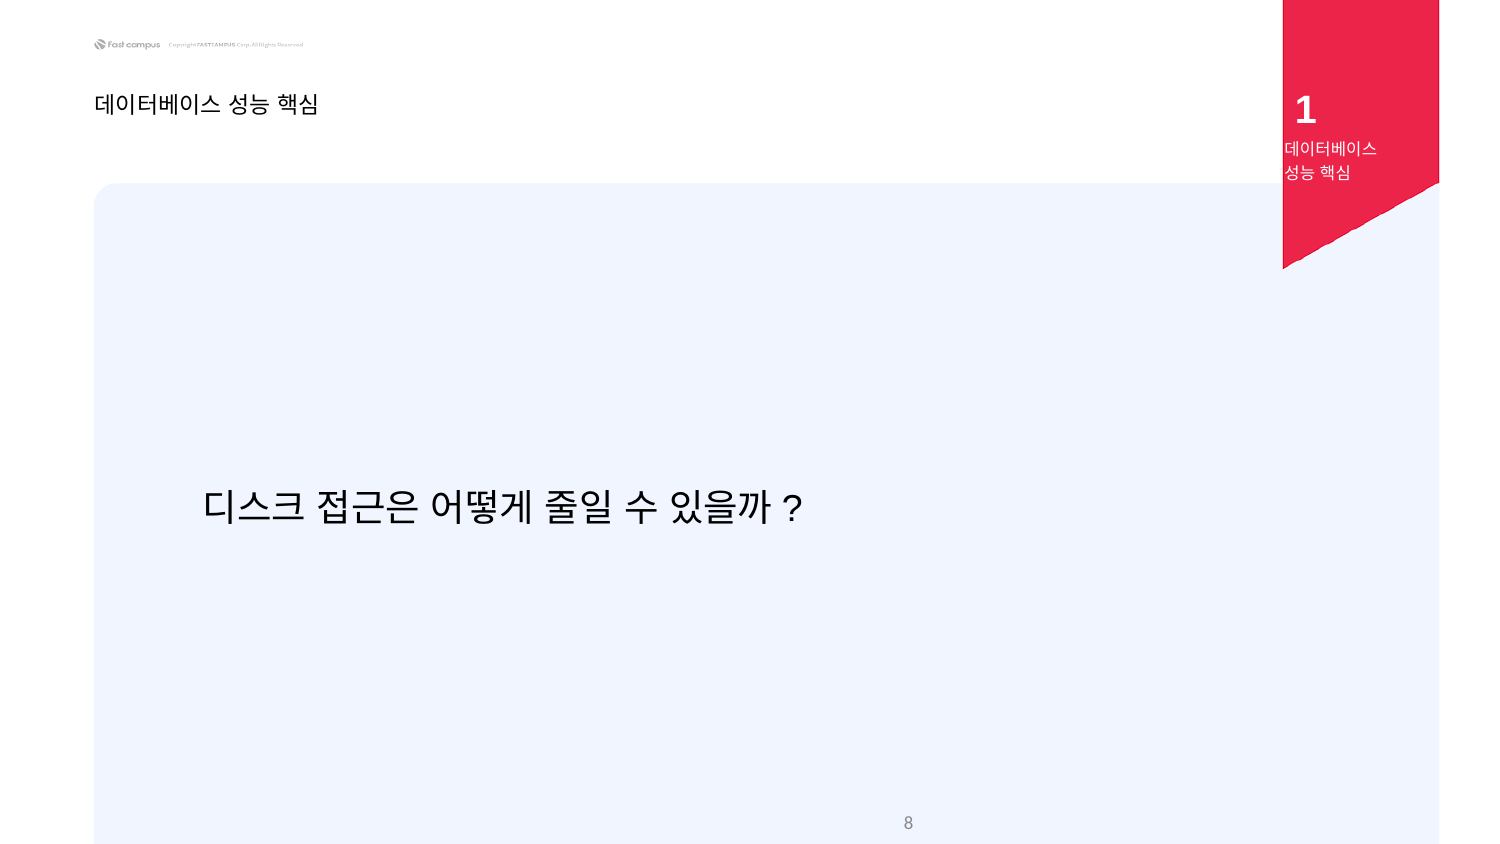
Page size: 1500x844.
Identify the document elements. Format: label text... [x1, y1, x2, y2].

text_box 1 [1281, 86, 1438, 135]
slide_number ‹#› [581, 799, 919, 844]
text_box 데이터베이스 성능 핵심 [93, 89, 368, 120]
text_box 디스크 접근은 어떻게 줄일 수 있을까? [187, 446, 1293, 544]
picture [0, 0, 1500, 844]
text_box 데이터베이스 성능 핵심 [1281, 135, 1438, 184]
